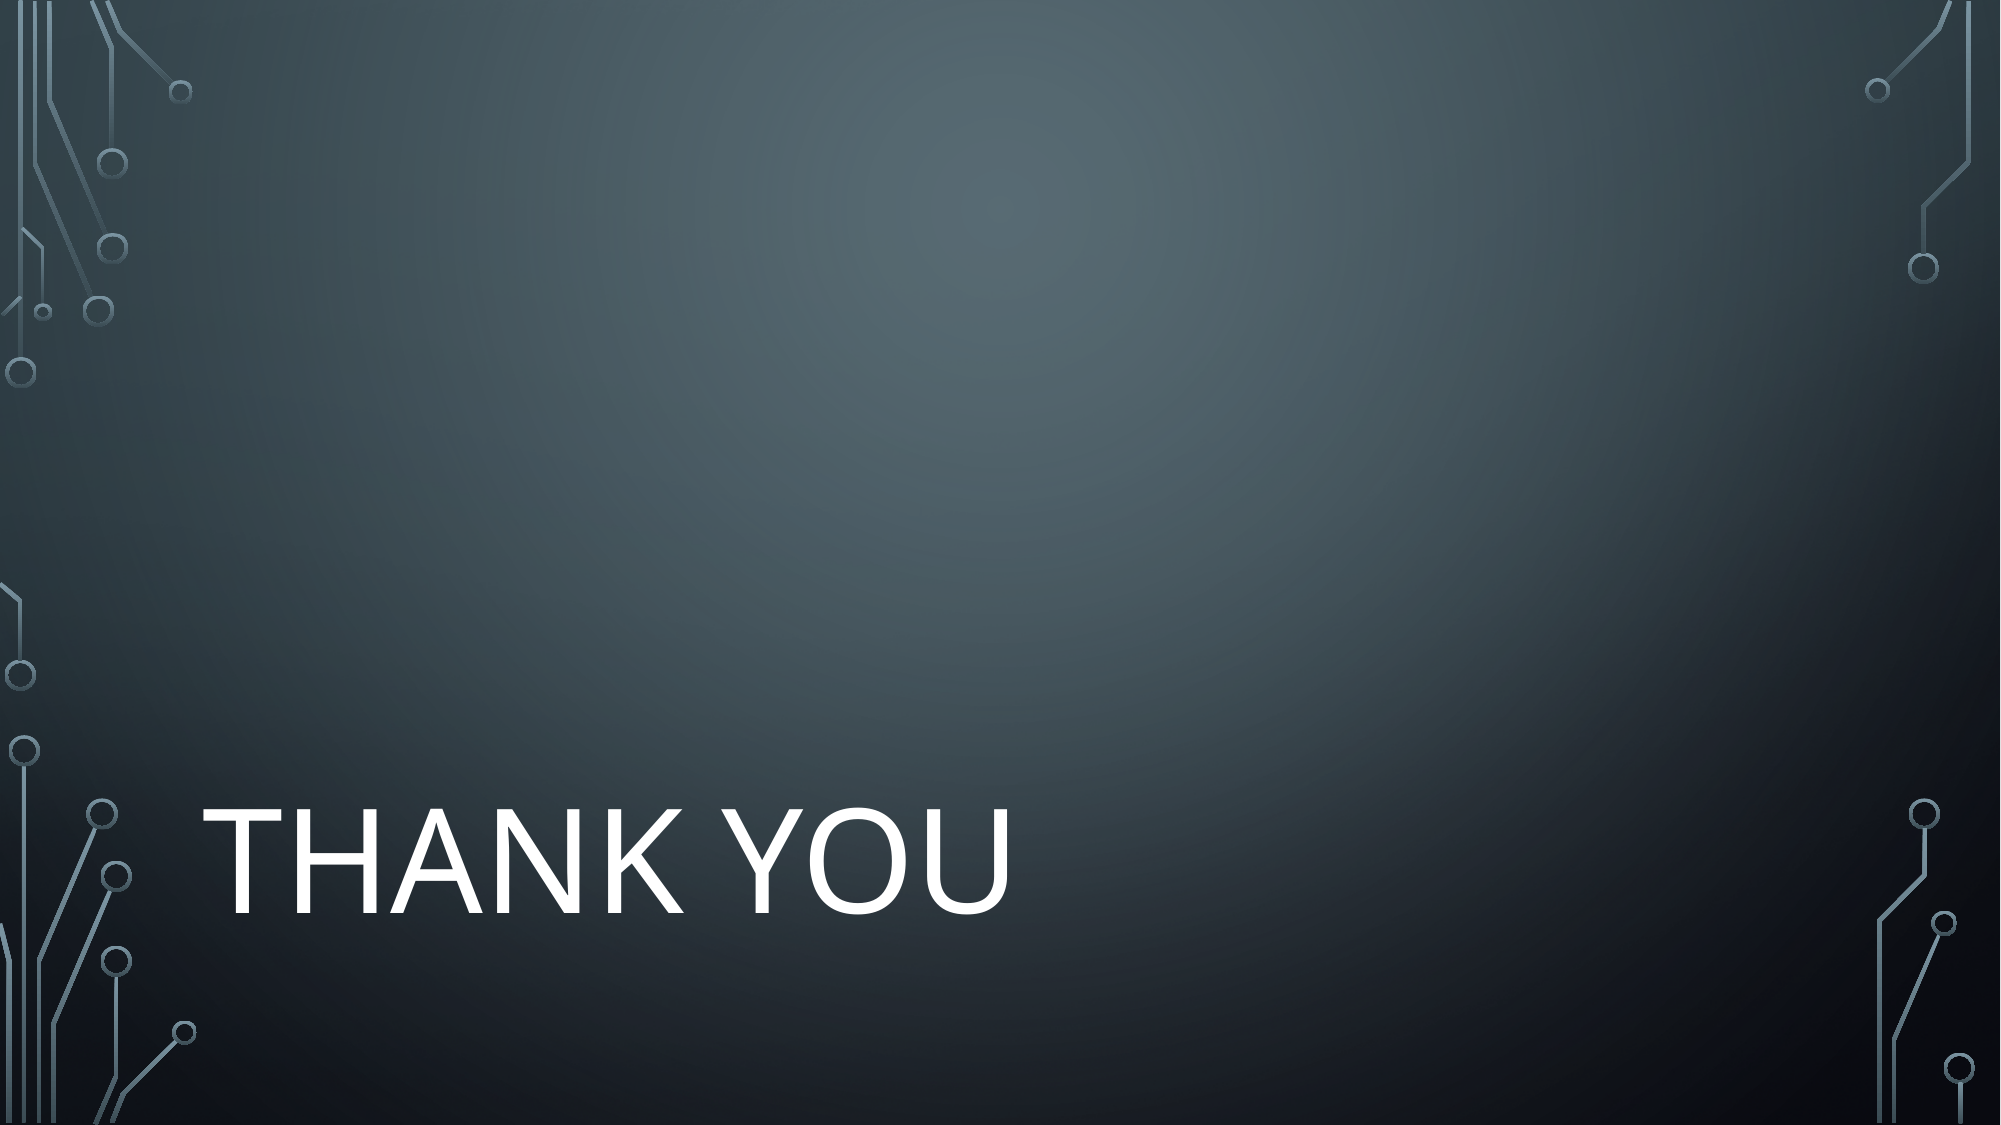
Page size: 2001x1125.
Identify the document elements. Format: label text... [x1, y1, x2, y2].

list THANK YOU [187, 725, 1812, 950]
